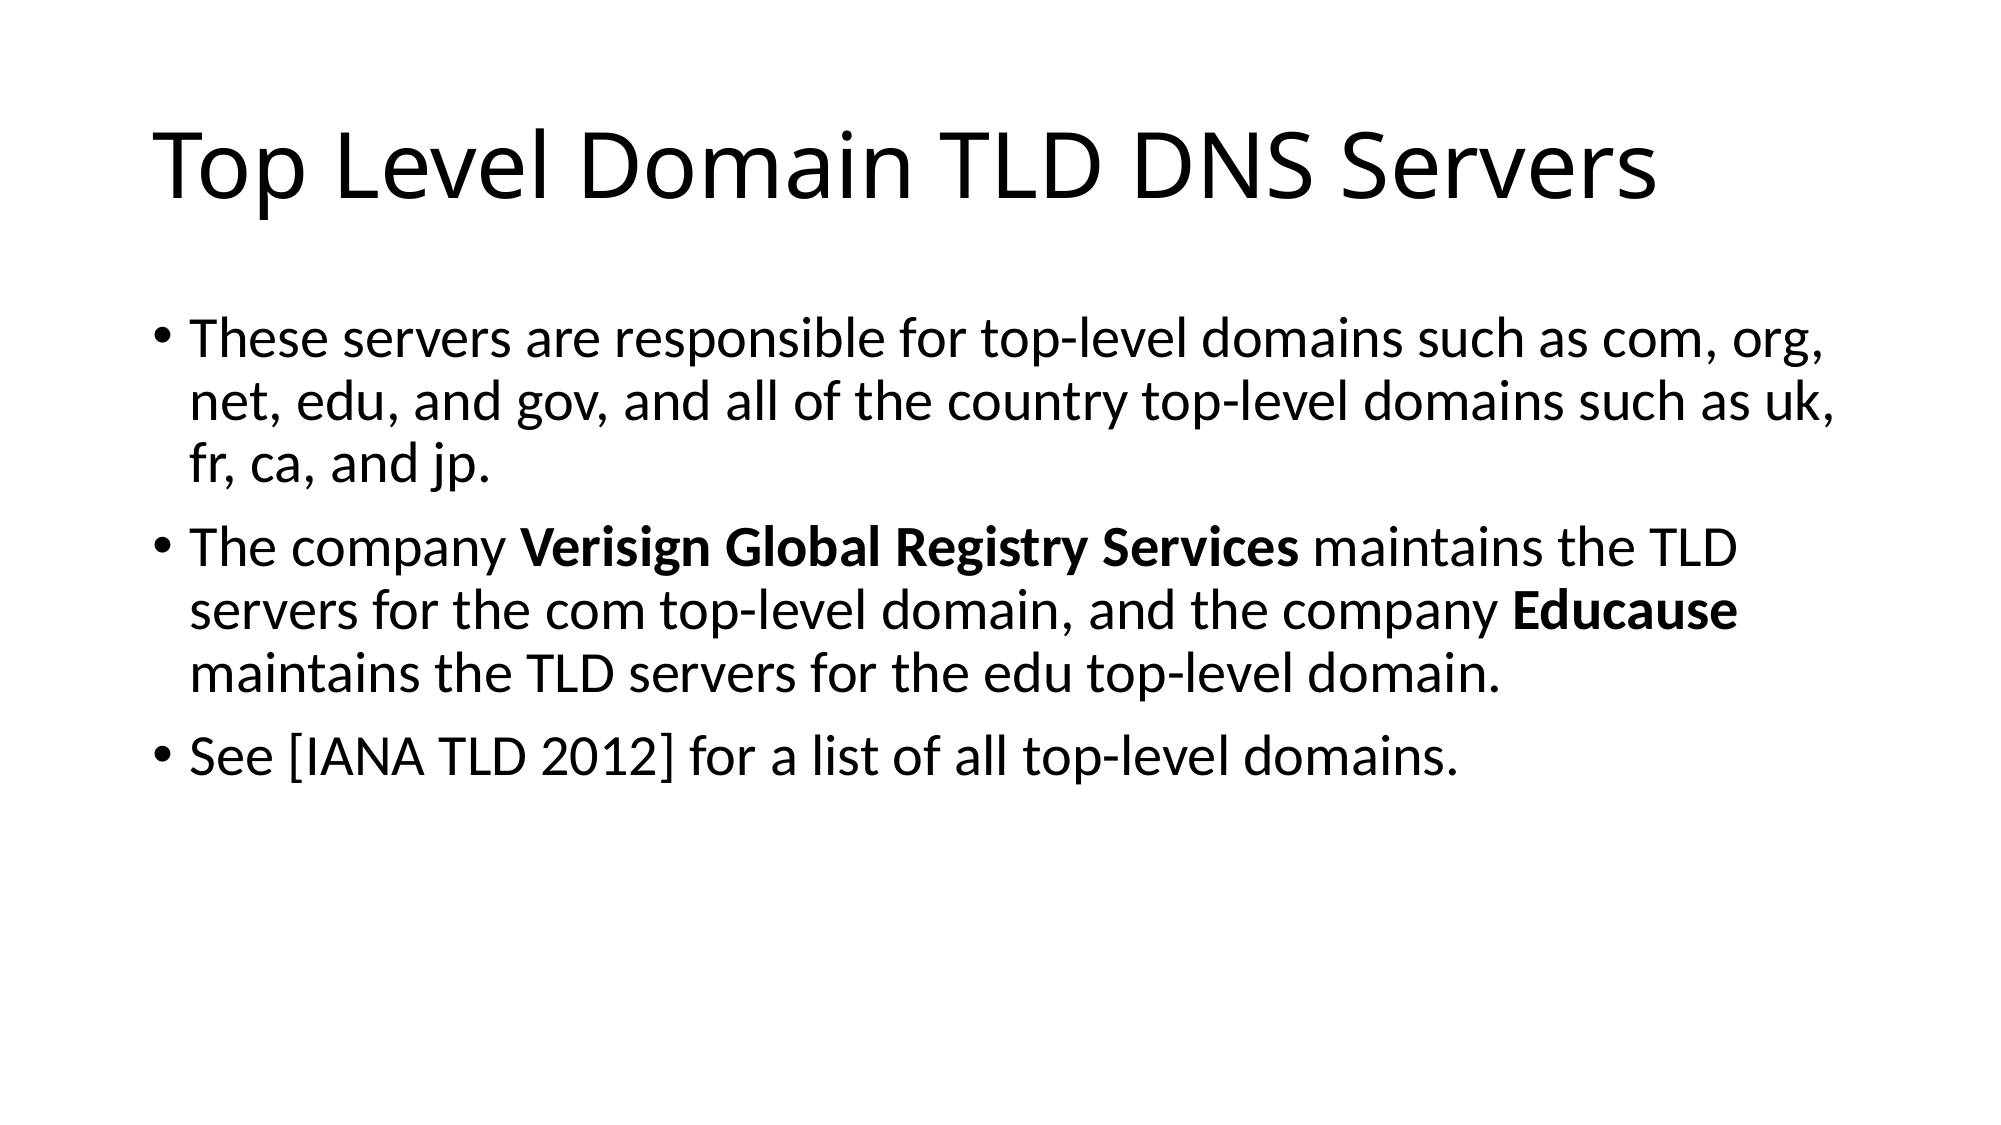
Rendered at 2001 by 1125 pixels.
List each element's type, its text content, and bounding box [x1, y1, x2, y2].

list These servers are responsible for top-level domains such as com, org, net, edu, and gov, and all of the country top-level domains such as uk, fr, ca, and jp. The company Verisign Global Registry Services maintains the TLD servers for the com top-level domain, and the company Educause maintains the TLD servers for the edu top-level domain. See [IANA TLD 2012] for a list of all top-level domains. [137, 299, 1863, 1014]
title Top Level Domain TLD DNS Servers [137, 59, 1863, 278]
